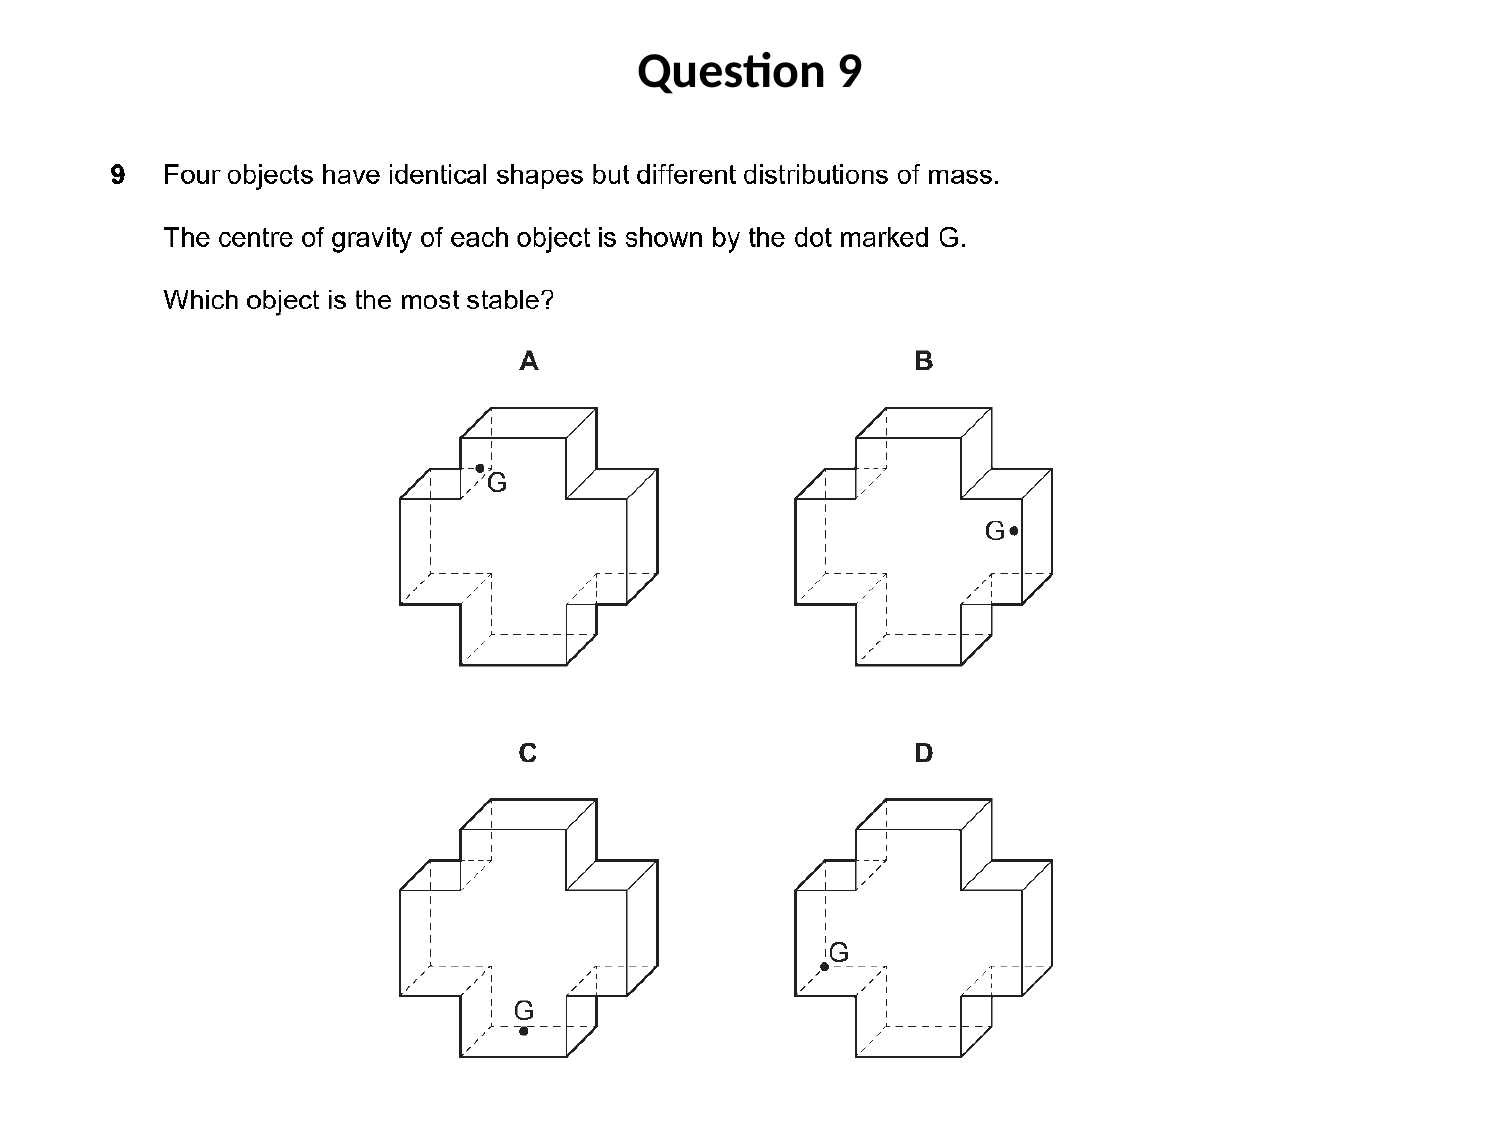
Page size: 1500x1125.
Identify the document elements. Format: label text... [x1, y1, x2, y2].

picture [59, 119, 1112, 1096]
text_box Question 9 [622, 29, 878, 105]
